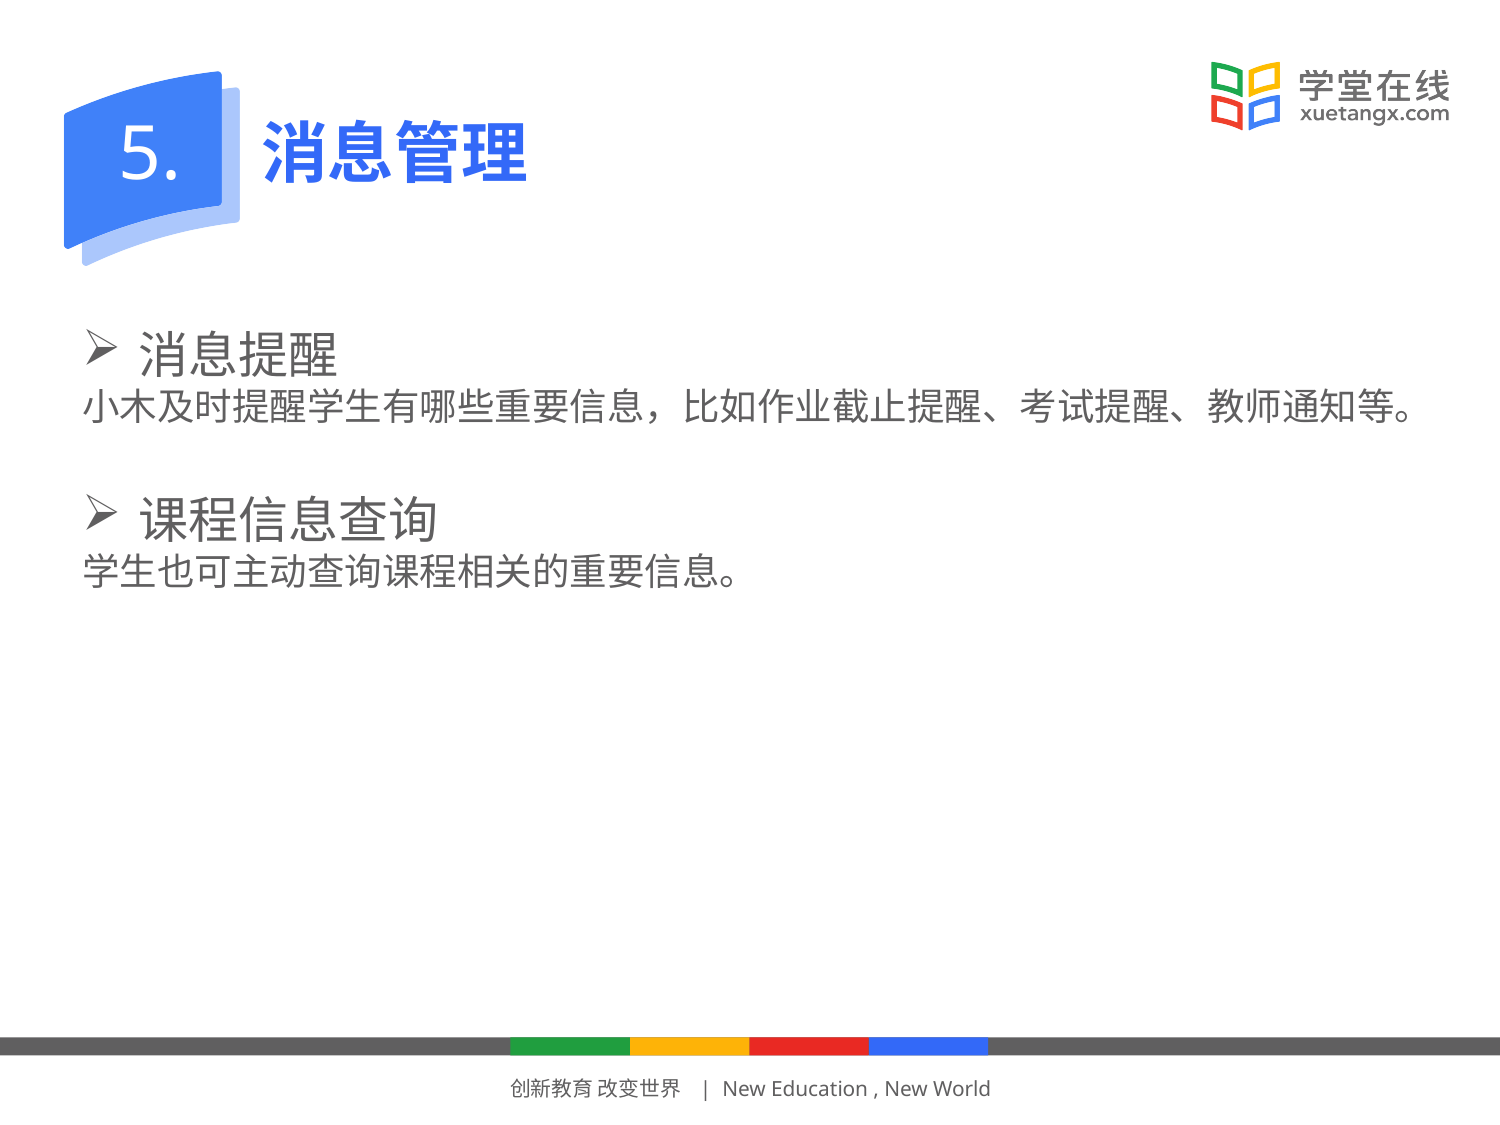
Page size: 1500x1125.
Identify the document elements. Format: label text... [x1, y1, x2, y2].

text_box 消息提醒 小木及时提醒学生有哪些重要信息，比如作业截止提醒、考试提醒、教师通知等。 课程信息查询 学生也可主动查询课程相关的重要信息。 [67, 255, 1452, 601]
picture [1183, 0, 1477, 200]
picture [62, 67, 225, 251]
text_box 消息管理 [246, 103, 1369, 198]
text_box 5. [104, 97, 197, 203]
